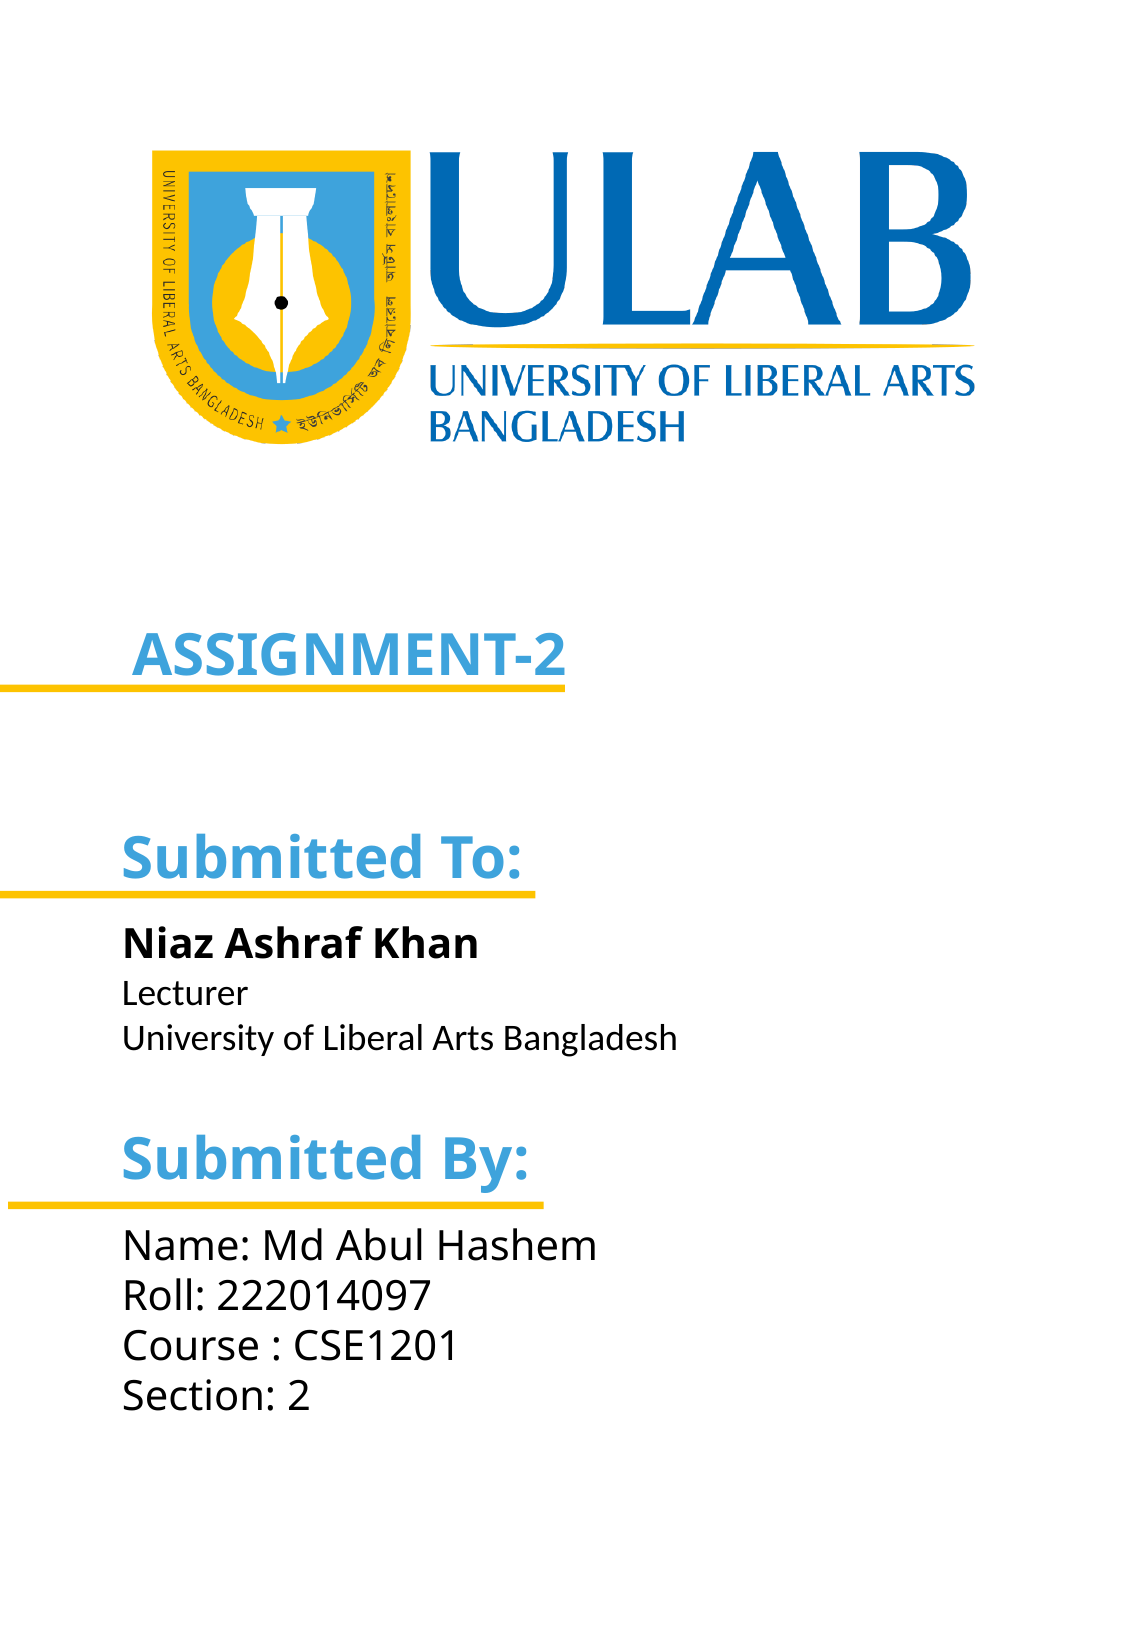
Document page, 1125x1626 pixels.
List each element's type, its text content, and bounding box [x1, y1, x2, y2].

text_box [8, 1114, 820, 1429]
picture [84, 134, 1041, 459]
text_box [0, 684, 566, 693]
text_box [0, 812, 820, 1067]
text_box ASSIGNMENT-2 [117, 609, 582, 695]
